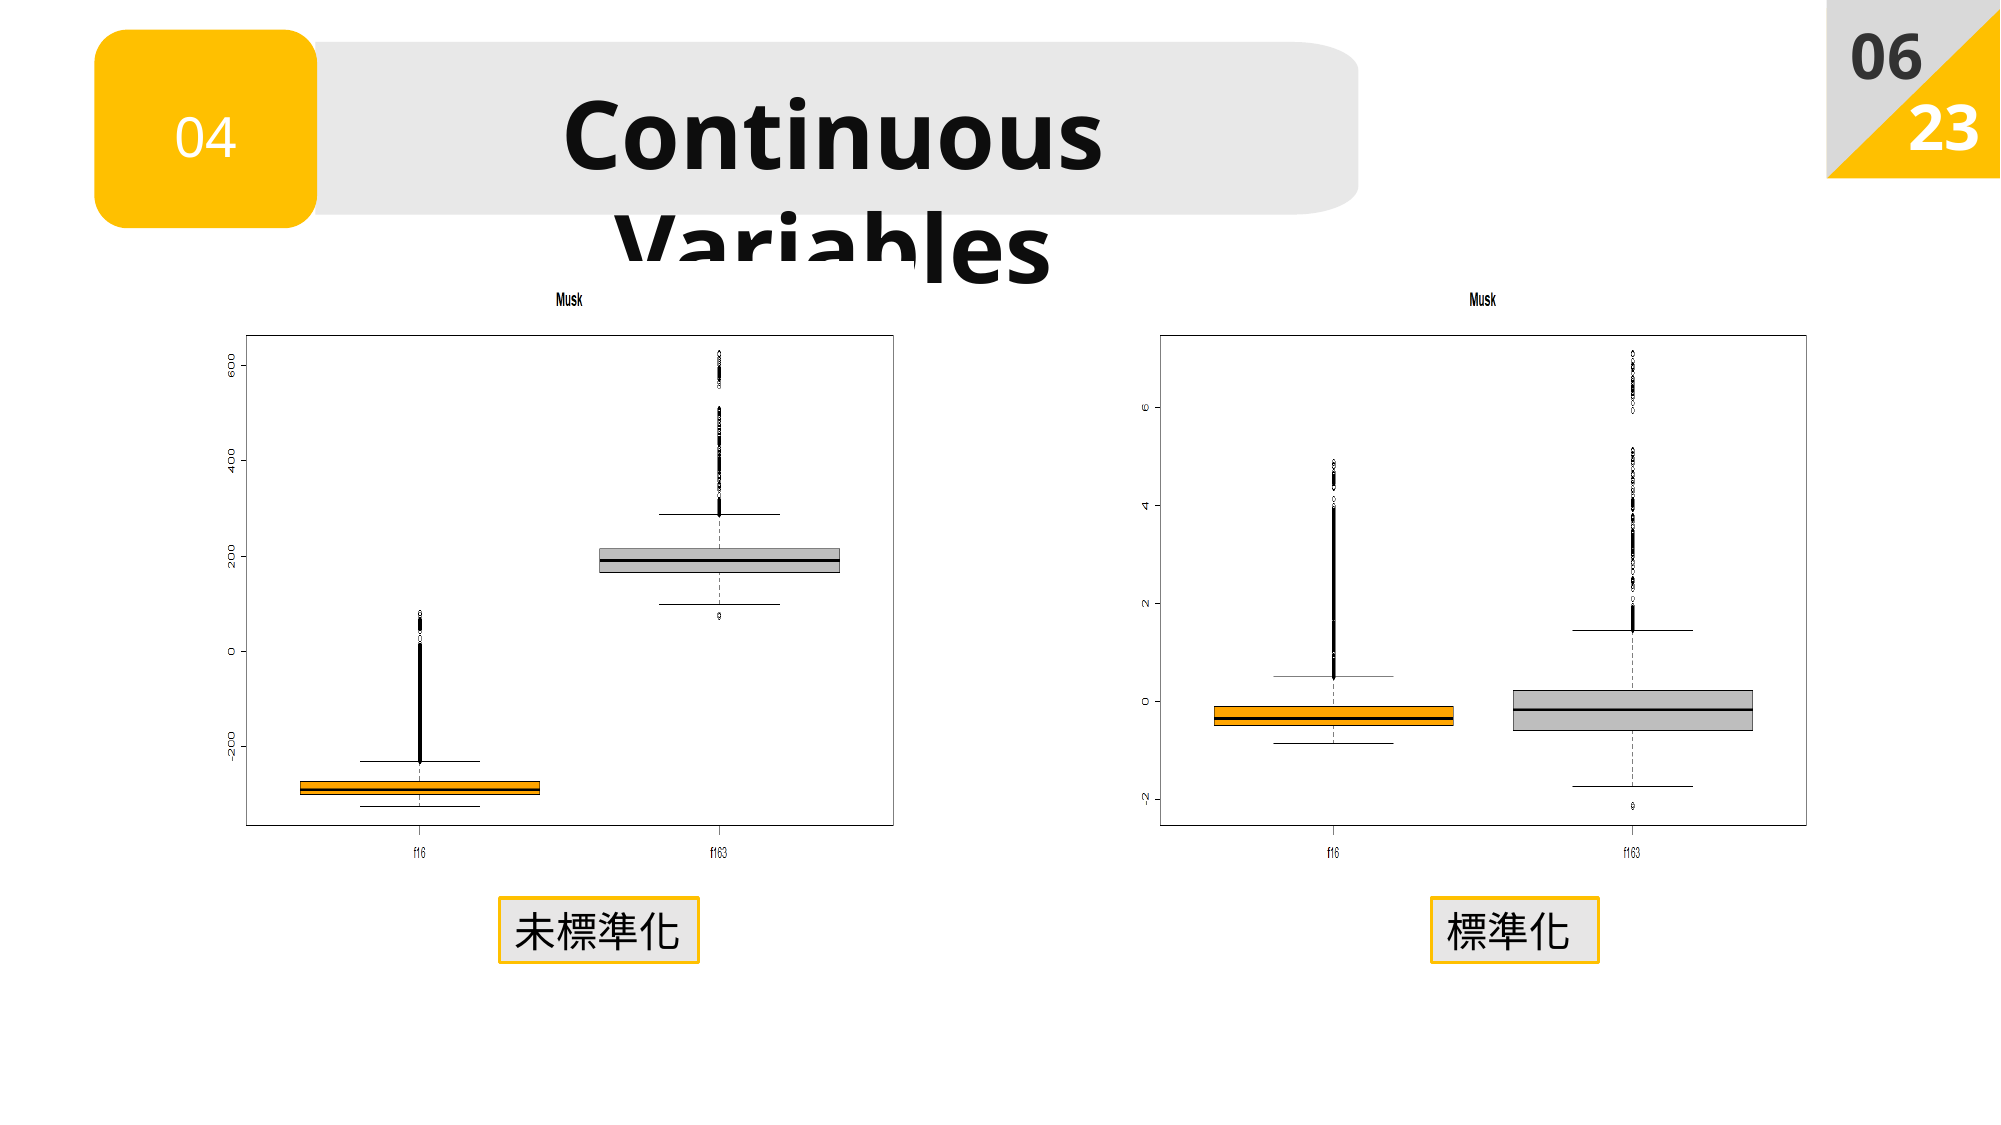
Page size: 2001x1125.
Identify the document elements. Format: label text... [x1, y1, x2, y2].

text_box Continuous Variables [341, 229, 1326, 303]
text_box 未標準化 [499, 917, 699, 963]
picture [1119, 261, 1827, 917]
text_box 標準化 [1431, 917, 1599, 963]
picture [205, 261, 914, 917]
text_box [94, 29, 1359, 229]
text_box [1826, 0, 2000, 179]
